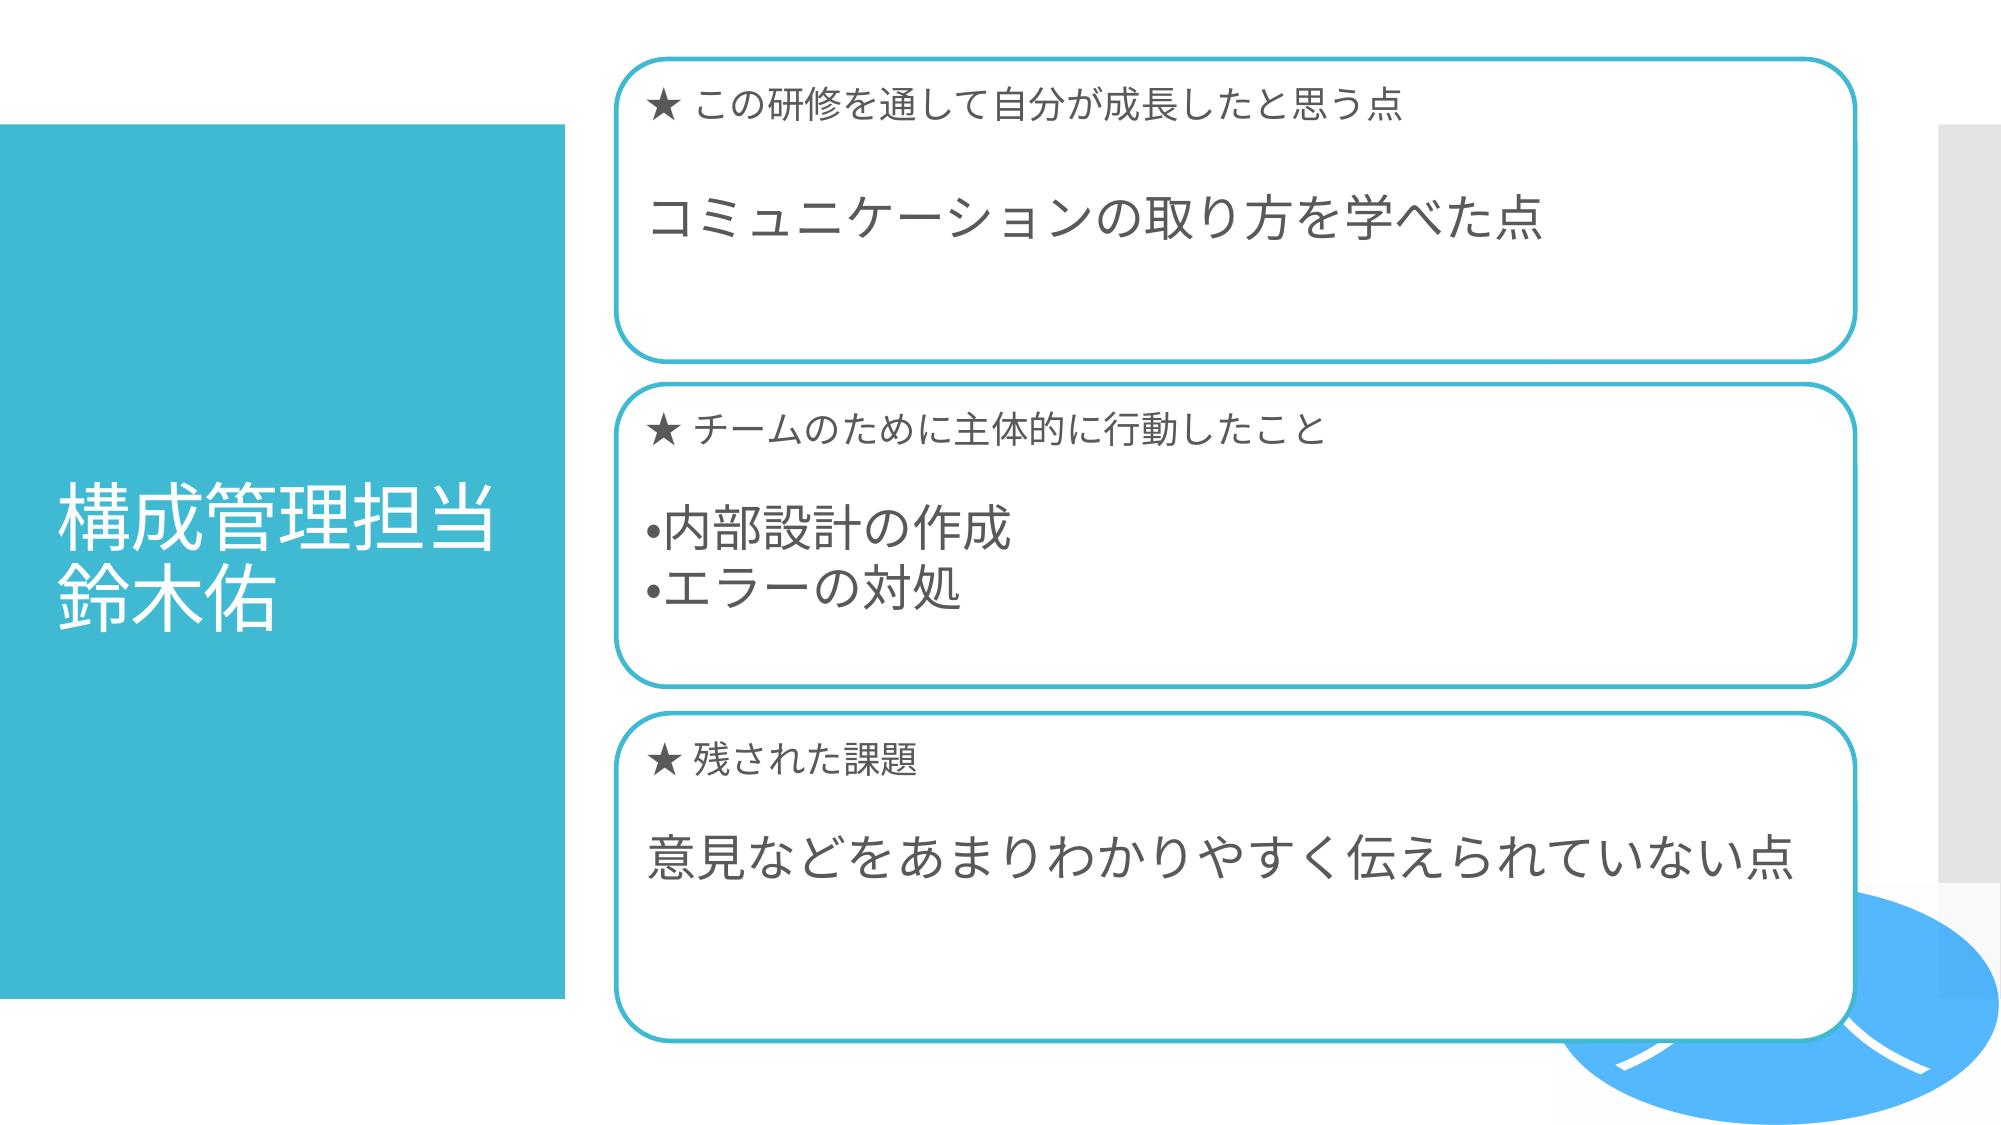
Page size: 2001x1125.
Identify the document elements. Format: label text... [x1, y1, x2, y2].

picture [1552, 883, 2000, 1125]
text_box ★残された課題 意見などをあまりわかりやすく伝えられていない点 [615, 712, 1857, 1042]
text_box ★チームのために主体的に行動したこと ・内部設計の作成 ・エラーの対処 [615, 383, 1857, 688]
text_box ★この研修を通して自分が成長したと思う点 コミュニケーションの取り方を学べた点 [615, 58, 1857, 363]
title 構成管理担当 鈴木佑 [41, 184, 525, 940]
